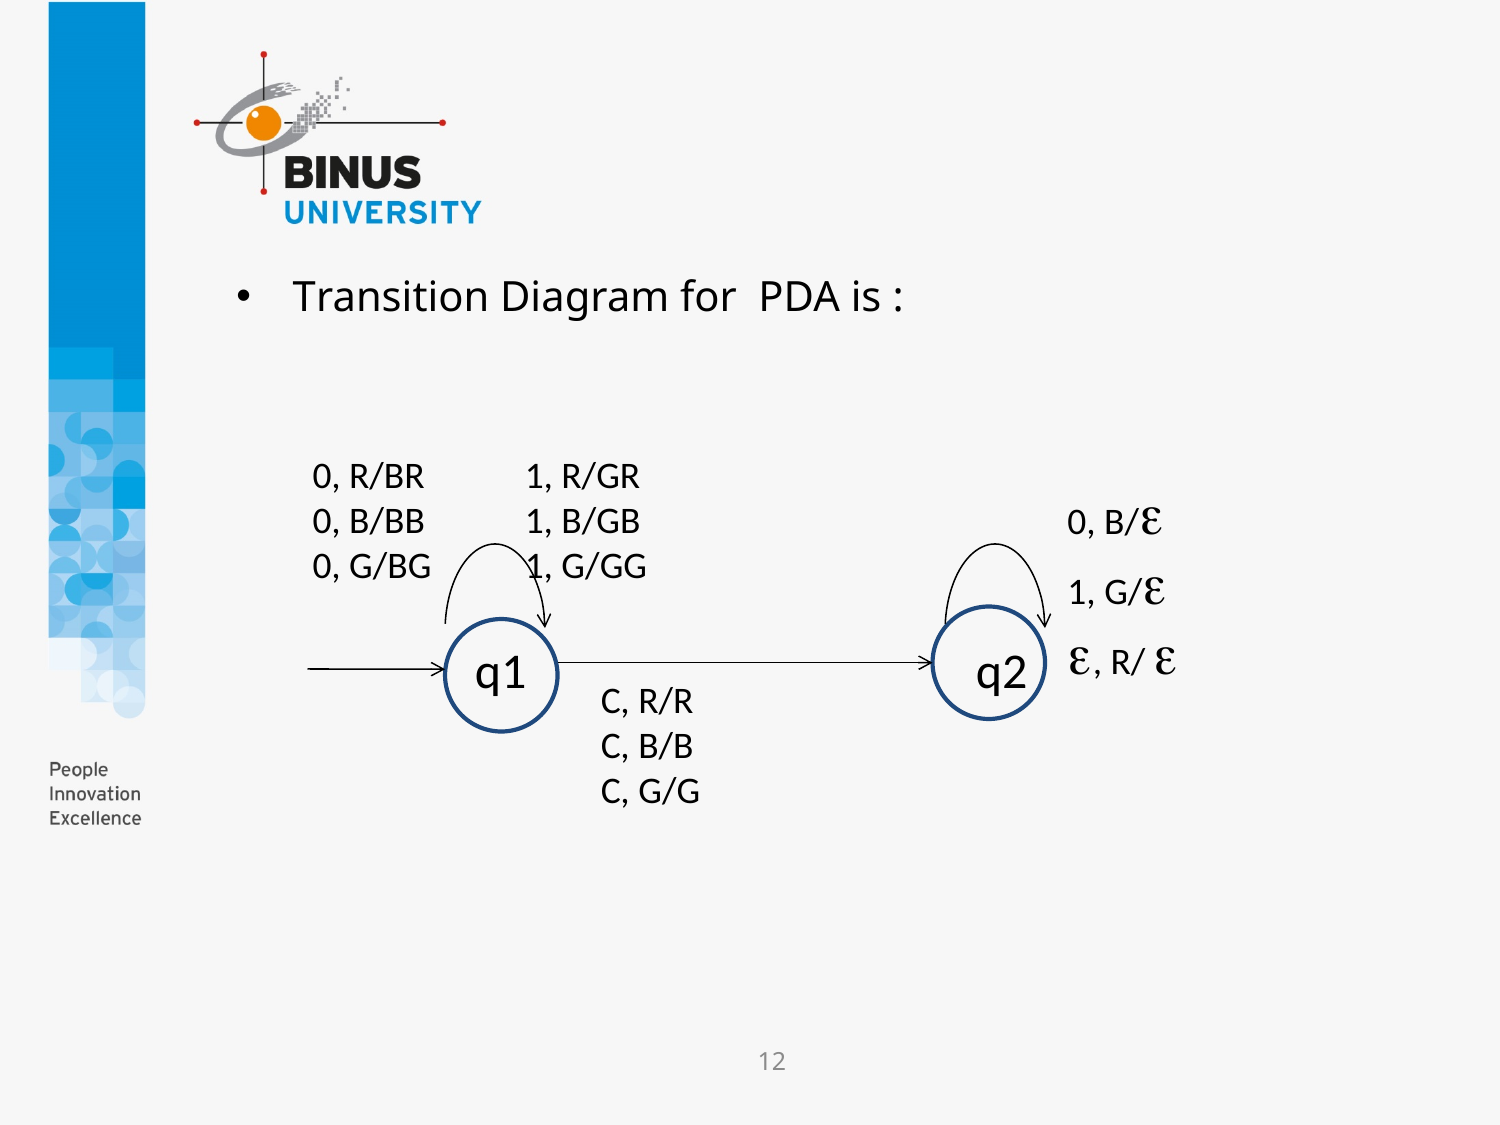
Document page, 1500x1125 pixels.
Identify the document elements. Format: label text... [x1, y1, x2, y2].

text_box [307, 443, 1188, 776]
slide_number 12 [534, 1023, 1010, 1102]
list Transition Diagram for PDA is : [221, 262, 1381, 835]
title [265, 243, 1425, 431]
picture [0, 0, 1500, 845]
